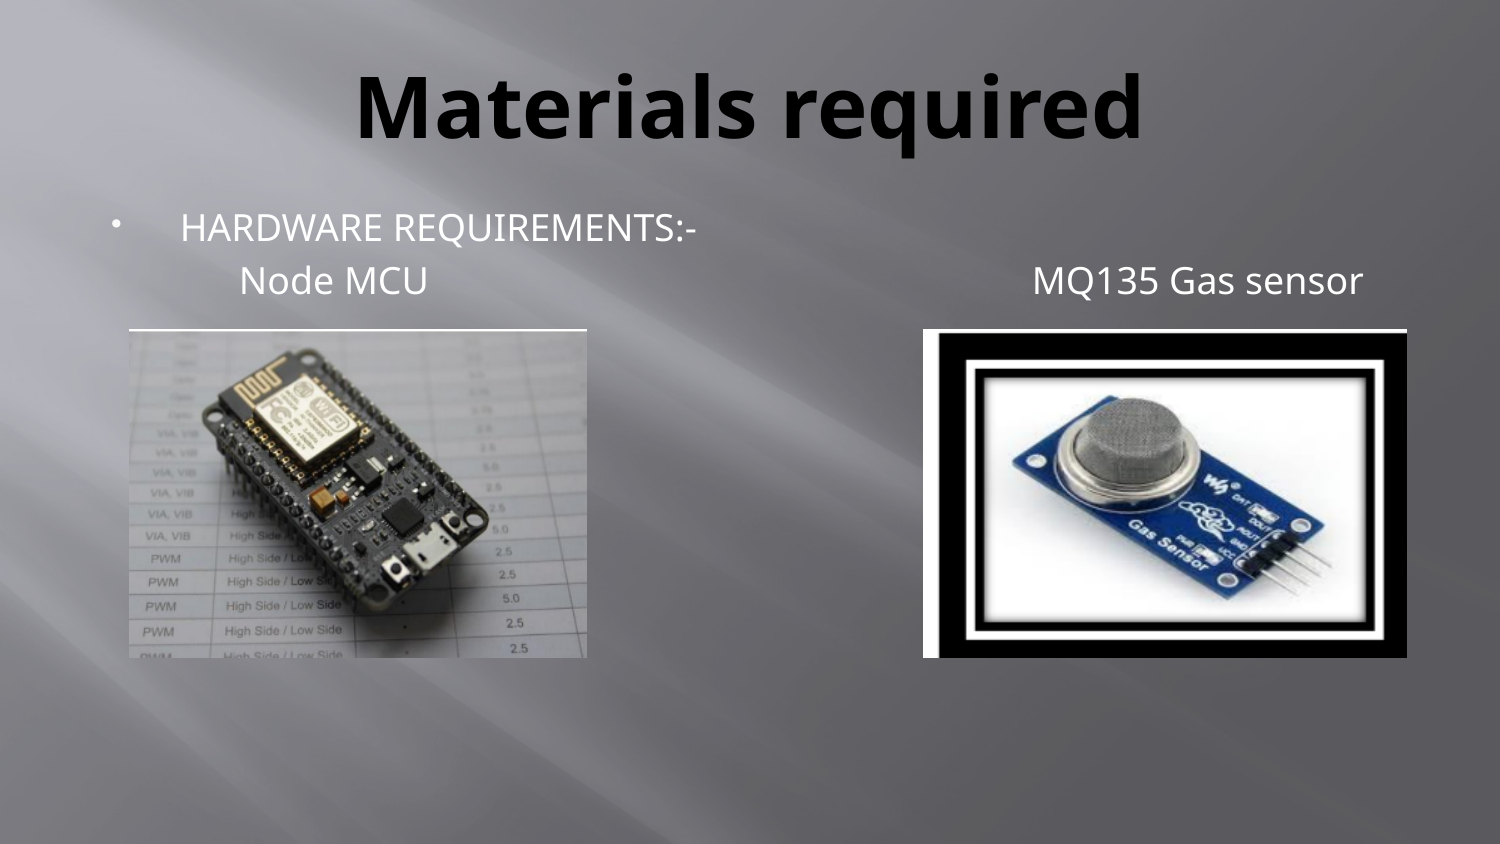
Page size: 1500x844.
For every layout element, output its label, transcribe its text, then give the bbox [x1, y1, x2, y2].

title Materials required [75, 33, 1425, 175]
list HARDWARE REQUIREMENTS:- Node MCU MQ135 Gas sensor [75, 196, 1425, 777]
picture [128, 329, 587, 658]
picture [923, 329, 1407, 658]
